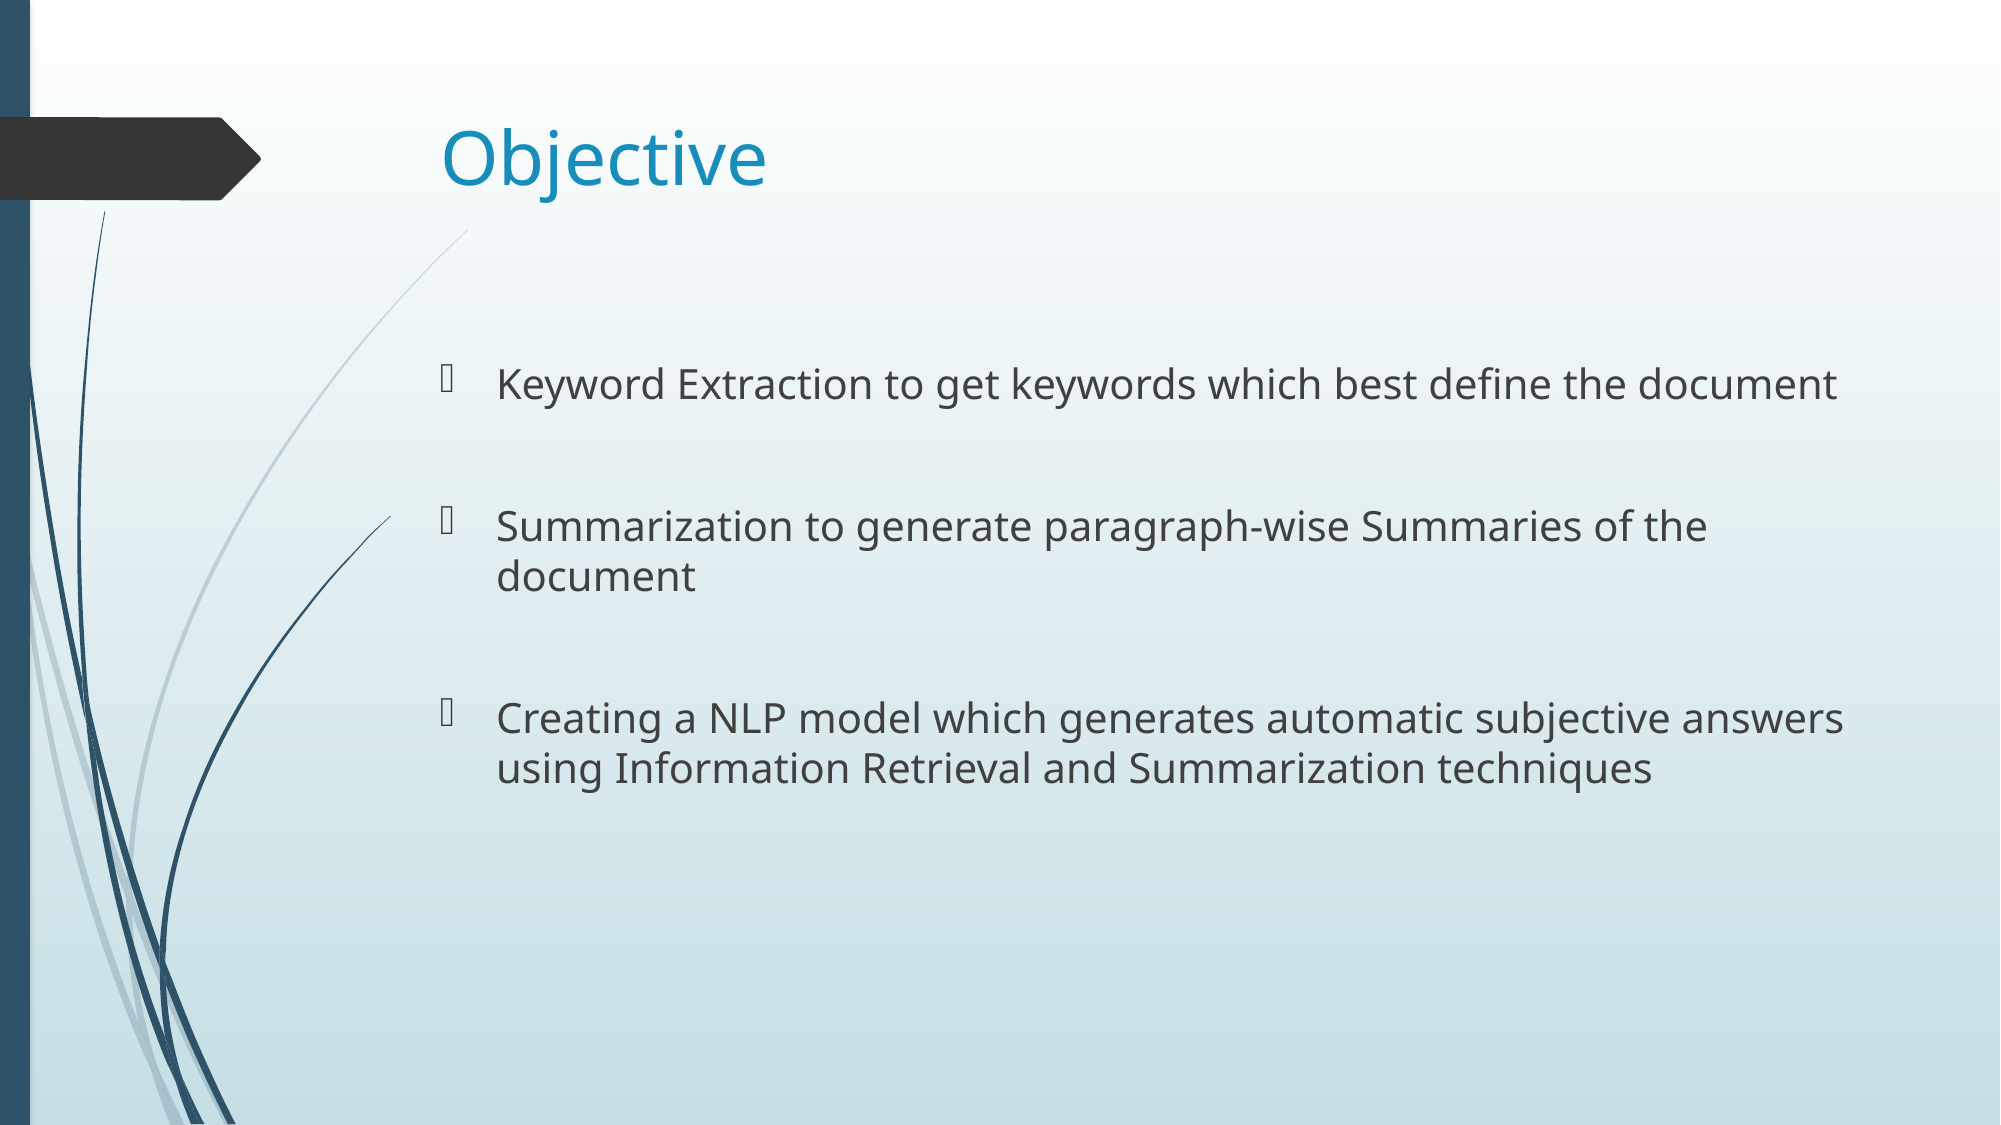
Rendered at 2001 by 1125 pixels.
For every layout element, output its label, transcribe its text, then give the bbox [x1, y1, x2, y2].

list Keyword Extraction to get keywords which best define the document Summarization to generate paragraph-wise Summaries of the document Creating a NLP model which generates automatic subjective answers using Information Retrieval and Summarization techniques [424, 350, 1888, 970]
title Objective [425, 102, 1888, 313]
